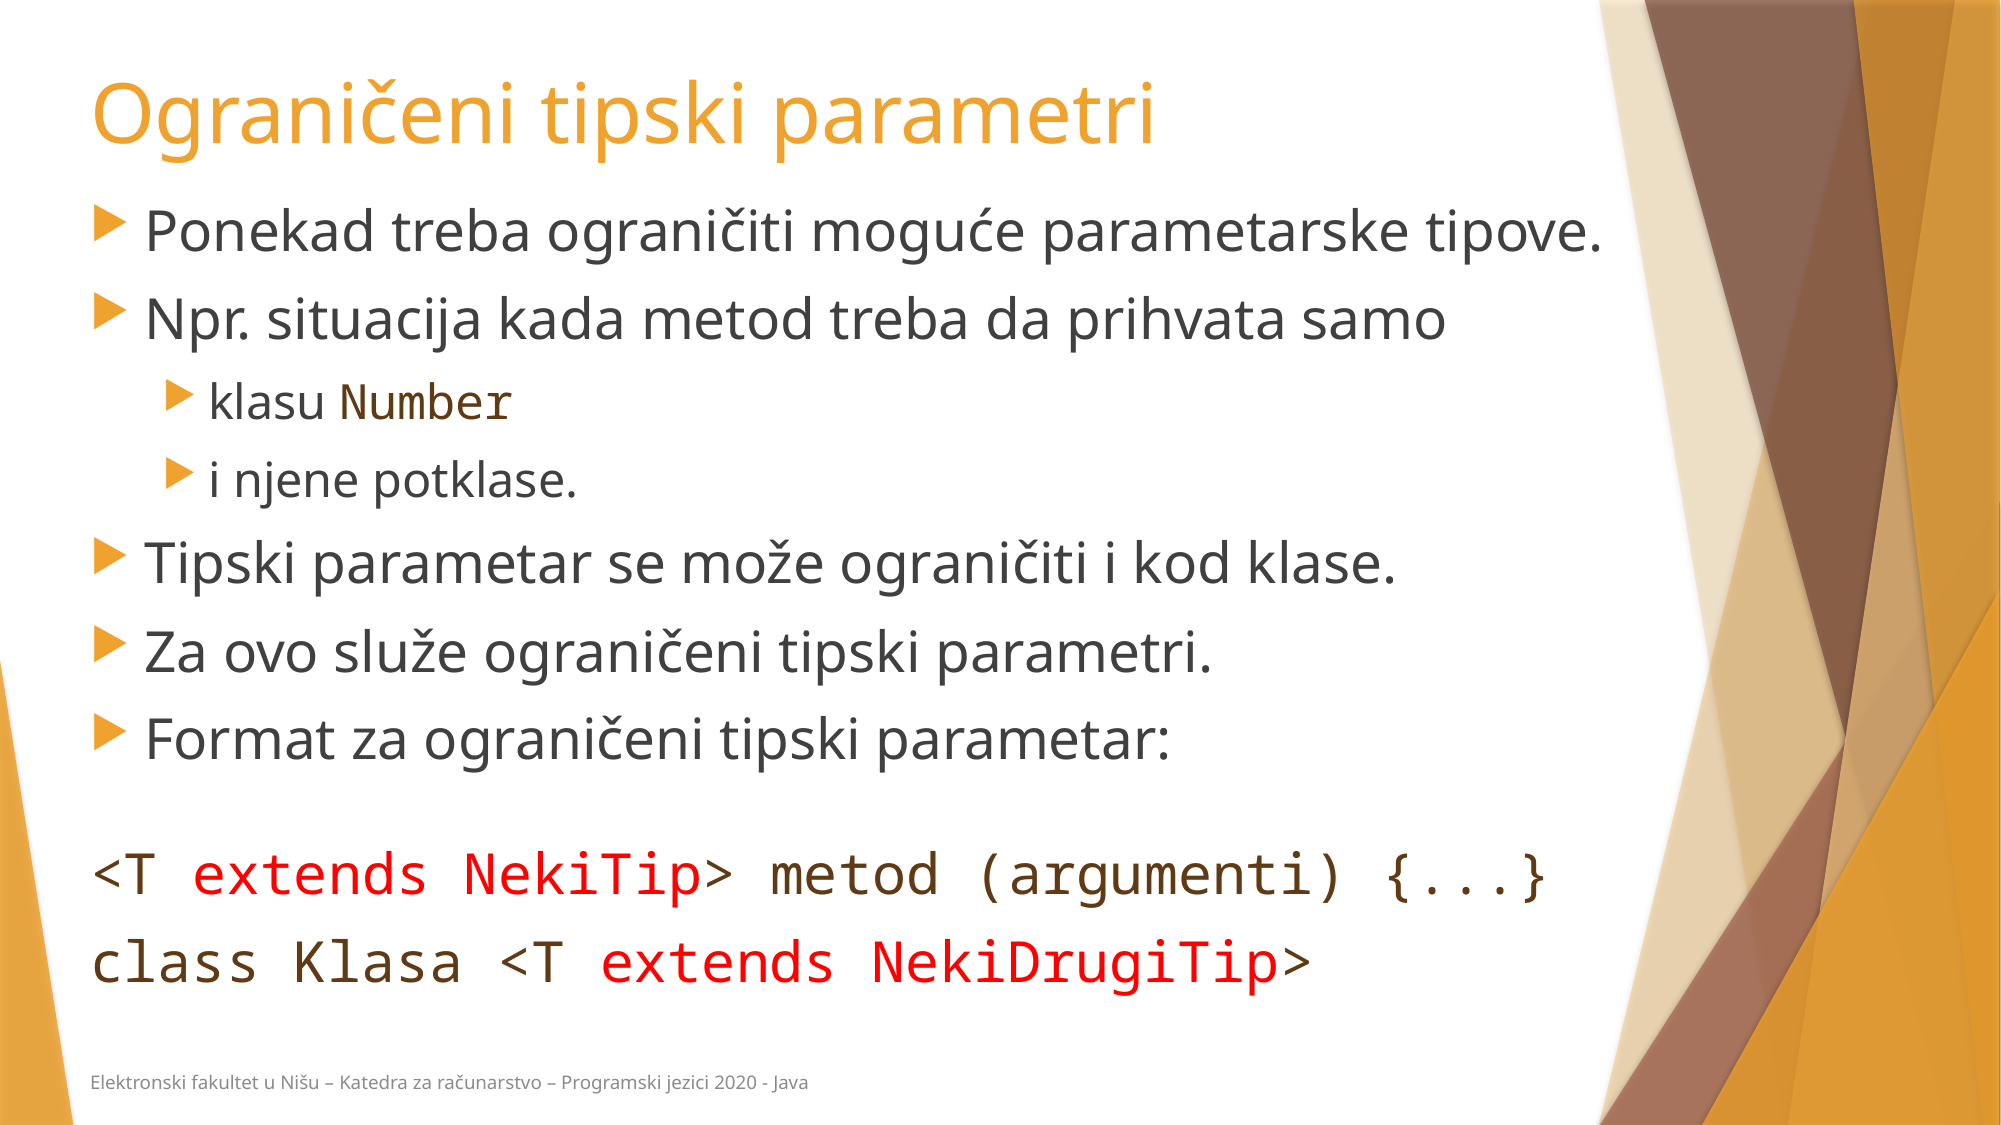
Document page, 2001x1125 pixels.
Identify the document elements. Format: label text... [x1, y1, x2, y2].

list Ponekad treba ograničiti moguće parametarske tipove. Npr. situacija kada metod treba da prihvata samo klasu Number i njene potklase. Tipski parametar se može ograničiti i kod klase. Za ovo služe ograničeni tipski parametri. Format za ograničeni tipski parametar: <T extends NekiTip> metod (argumenti) {...} class Klasa <T extends NekiDrugiTip> [75, 187, 1656, 1054]
footer Elektronski fakultet u Nišu – Katedra za računarstvo – Programski jezici 2020 - Java [75, 1053, 1145, 1114]
title Ograničeni tipski parametri [75, 52, 1656, 159]
